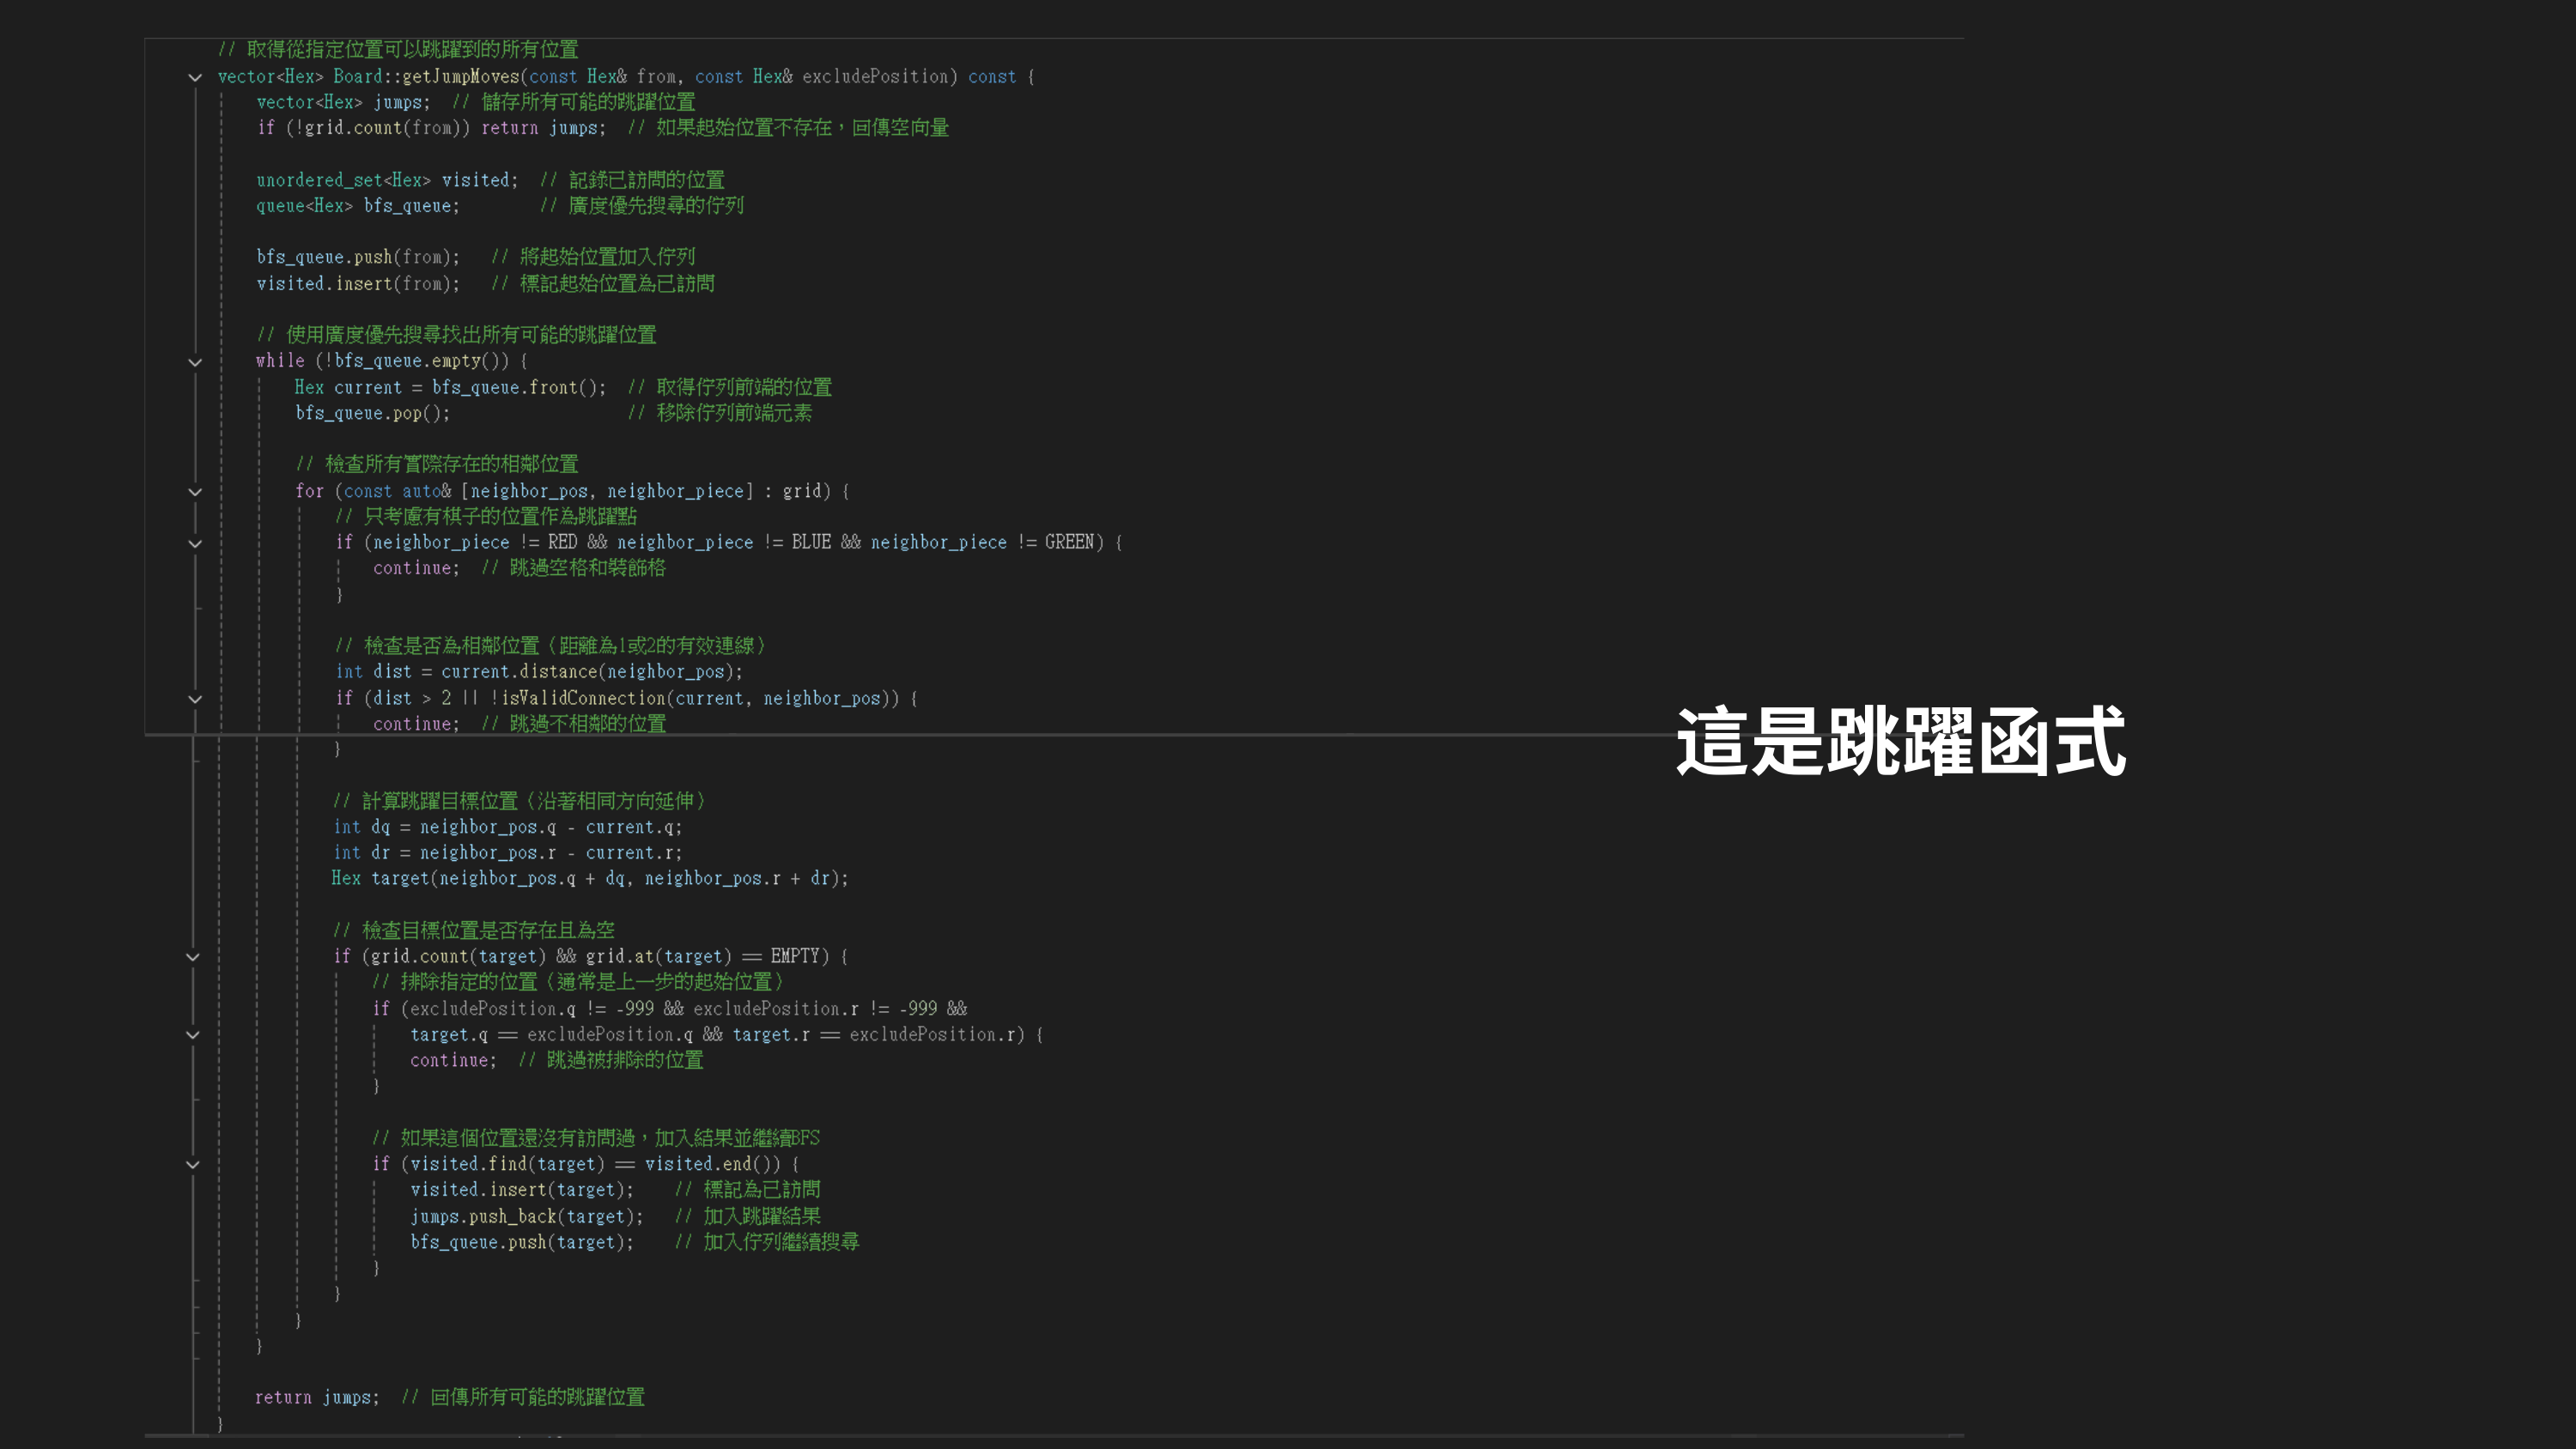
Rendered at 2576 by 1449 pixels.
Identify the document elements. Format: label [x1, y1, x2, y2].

text_box [0, 0, 2576, 1449]
